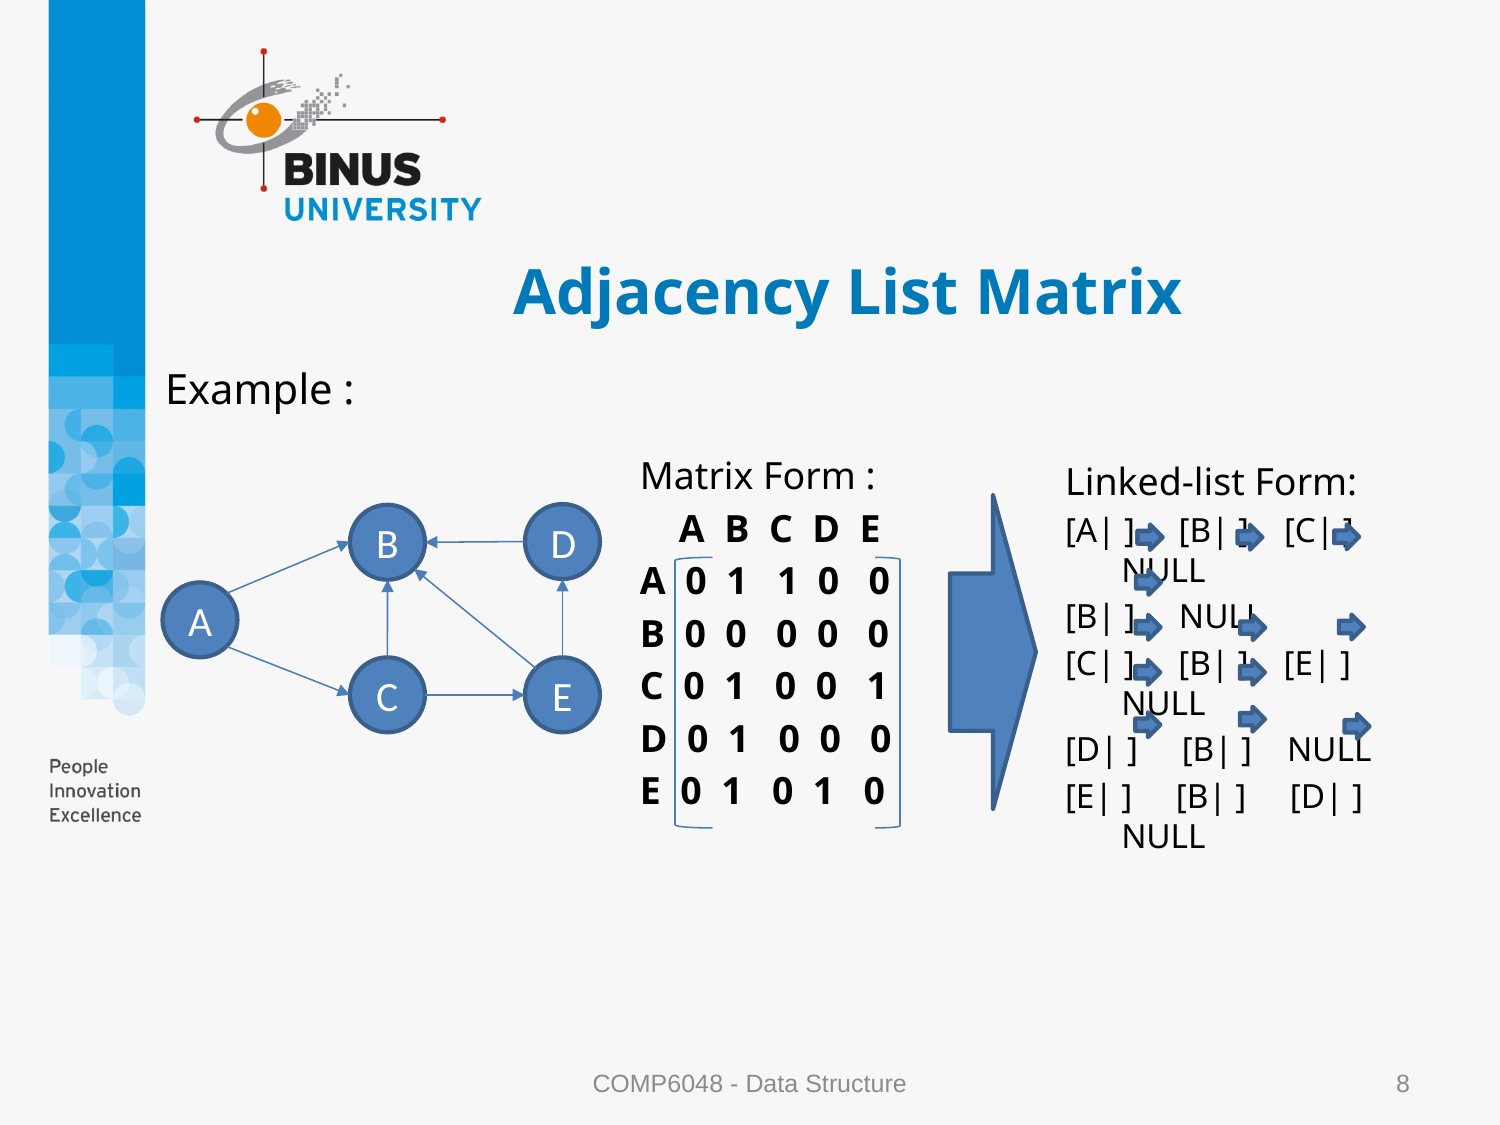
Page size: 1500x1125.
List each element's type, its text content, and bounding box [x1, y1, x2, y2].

text_box D [522, 501, 603, 582]
text_box C [348, 655, 428, 735]
text_box [1342, 711, 1372, 741]
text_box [413, 568, 537, 669]
text_box B [348, 502, 427, 582]
text_box [1237, 704, 1268, 734]
text_box Linked-list Form: [A| ] [B| ] [C| ] NULL [B| ] NULL [C| ] [B| ] [E| ] NULL [D| ] [B| ] NULL [E| ] [B| ] [D| ] NULL [1049, 450, 1488, 863]
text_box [226, 541, 351, 594]
text_box [1237, 657, 1268, 687]
text_box [875, 556, 901, 829]
list Example : [150, 354, 1438, 1059]
text_box E [522, 655, 603, 735]
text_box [438, 543, 523, 548]
text_box A [160, 580, 240, 660]
text_box [1332, 522, 1362, 552]
text_box [1235, 522, 1265, 552]
text_box [1238, 613, 1268, 643]
text_box [674, 556, 713, 829]
text_box Matrix Form : A B C D E A 0 1 1 0 0 B 0 0 0 0 0 C 0 1 0 0 1 D 0 1 0 0 0 E 0 1 0 1 0 [624, 444, 925, 858]
text_box [1133, 657, 1163, 687]
slide_number 8 [1074, 1059, 1425, 1113]
text_box [1336, 612, 1366, 642]
text_box [1133, 567, 1164, 597]
text_box [1133, 612, 1163, 642]
footer COMP6048 - Data Structure [512, 1059, 988, 1113]
text_box [1135, 523, 1165, 552]
text_box [947, 492, 1038, 812]
picture [0, 0, 1500, 845]
title Adjacency List Matrix [287, 224, 1409, 354]
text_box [226, 646, 351, 696]
text_box [1133, 710, 1163, 740]
